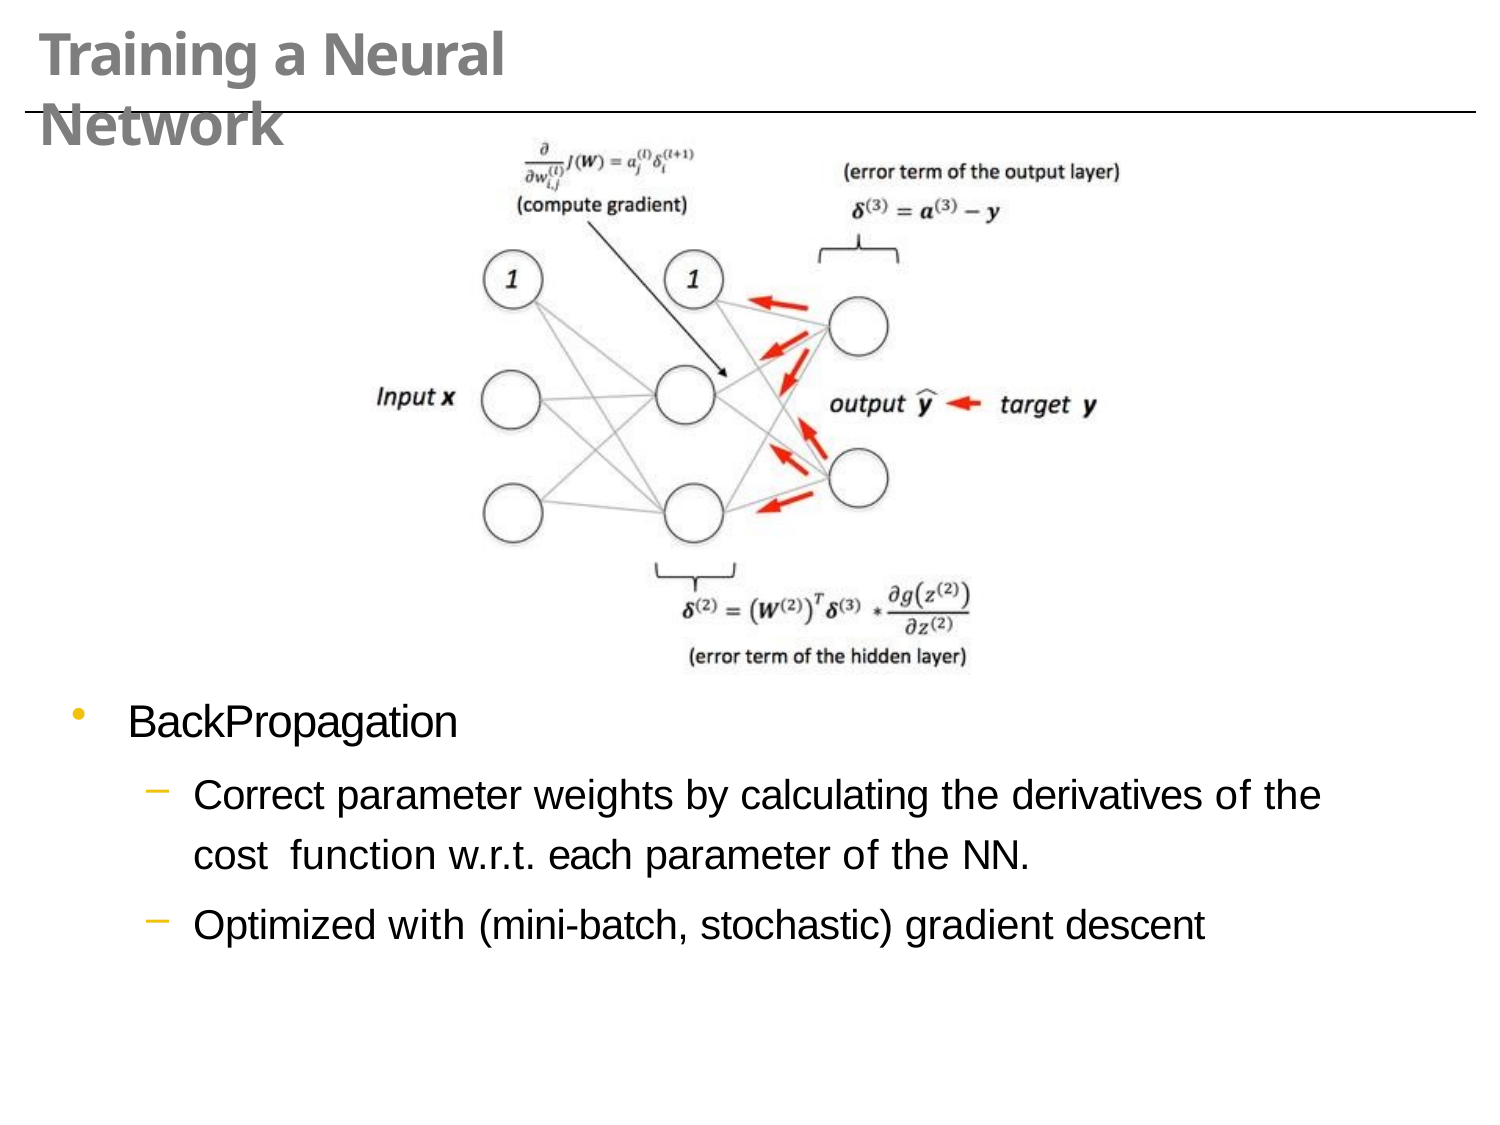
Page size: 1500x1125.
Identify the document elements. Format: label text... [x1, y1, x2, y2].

text_box [370, 137, 1122, 675]
text_box BackPropagation Correct parameter weights by calculating the derivatives of the cost function w.r.t. each parameter of the NN. Optimized with (mini-batch, stochastic) gradient descent [69, 667, 1387, 948]
title Training a Neural Network [36, 15, 700, 206]
